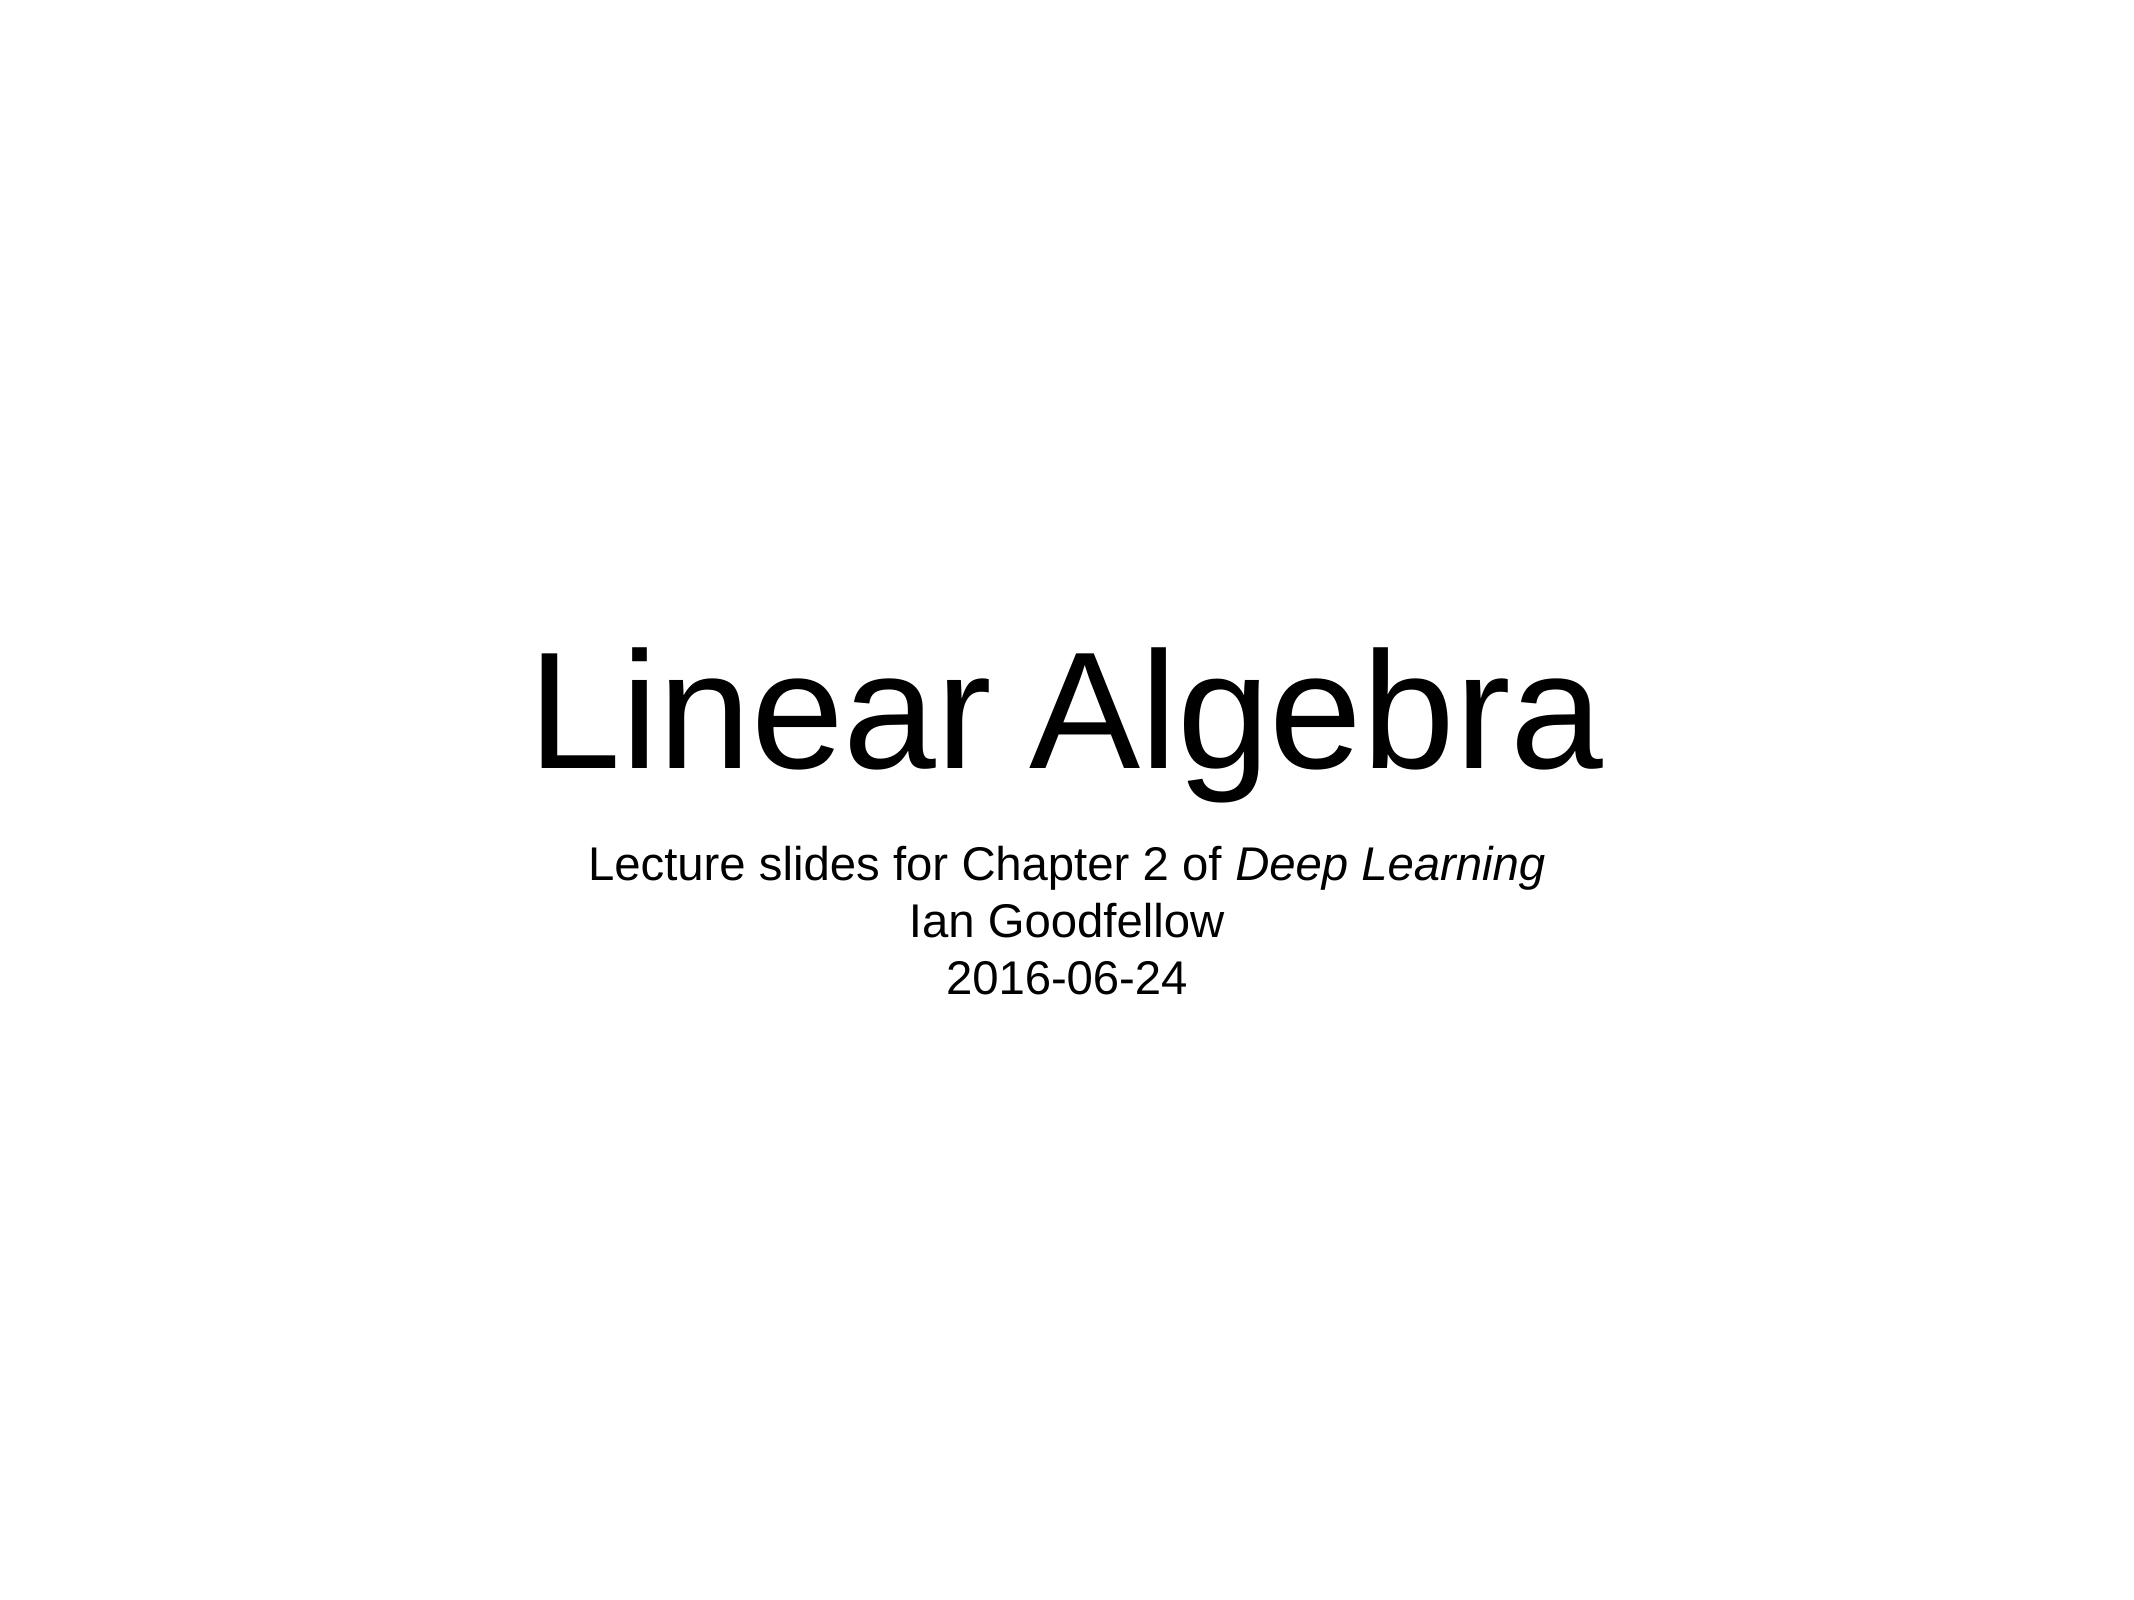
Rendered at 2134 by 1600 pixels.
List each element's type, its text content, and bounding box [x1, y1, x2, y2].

title Linear Algebra [207, 268, 1926, 811]
subtitle Lecture slides for Chapter 2 of Deep Learning Ian Goodfellow 2016-06-24 [207, 824, 1926, 1011]
